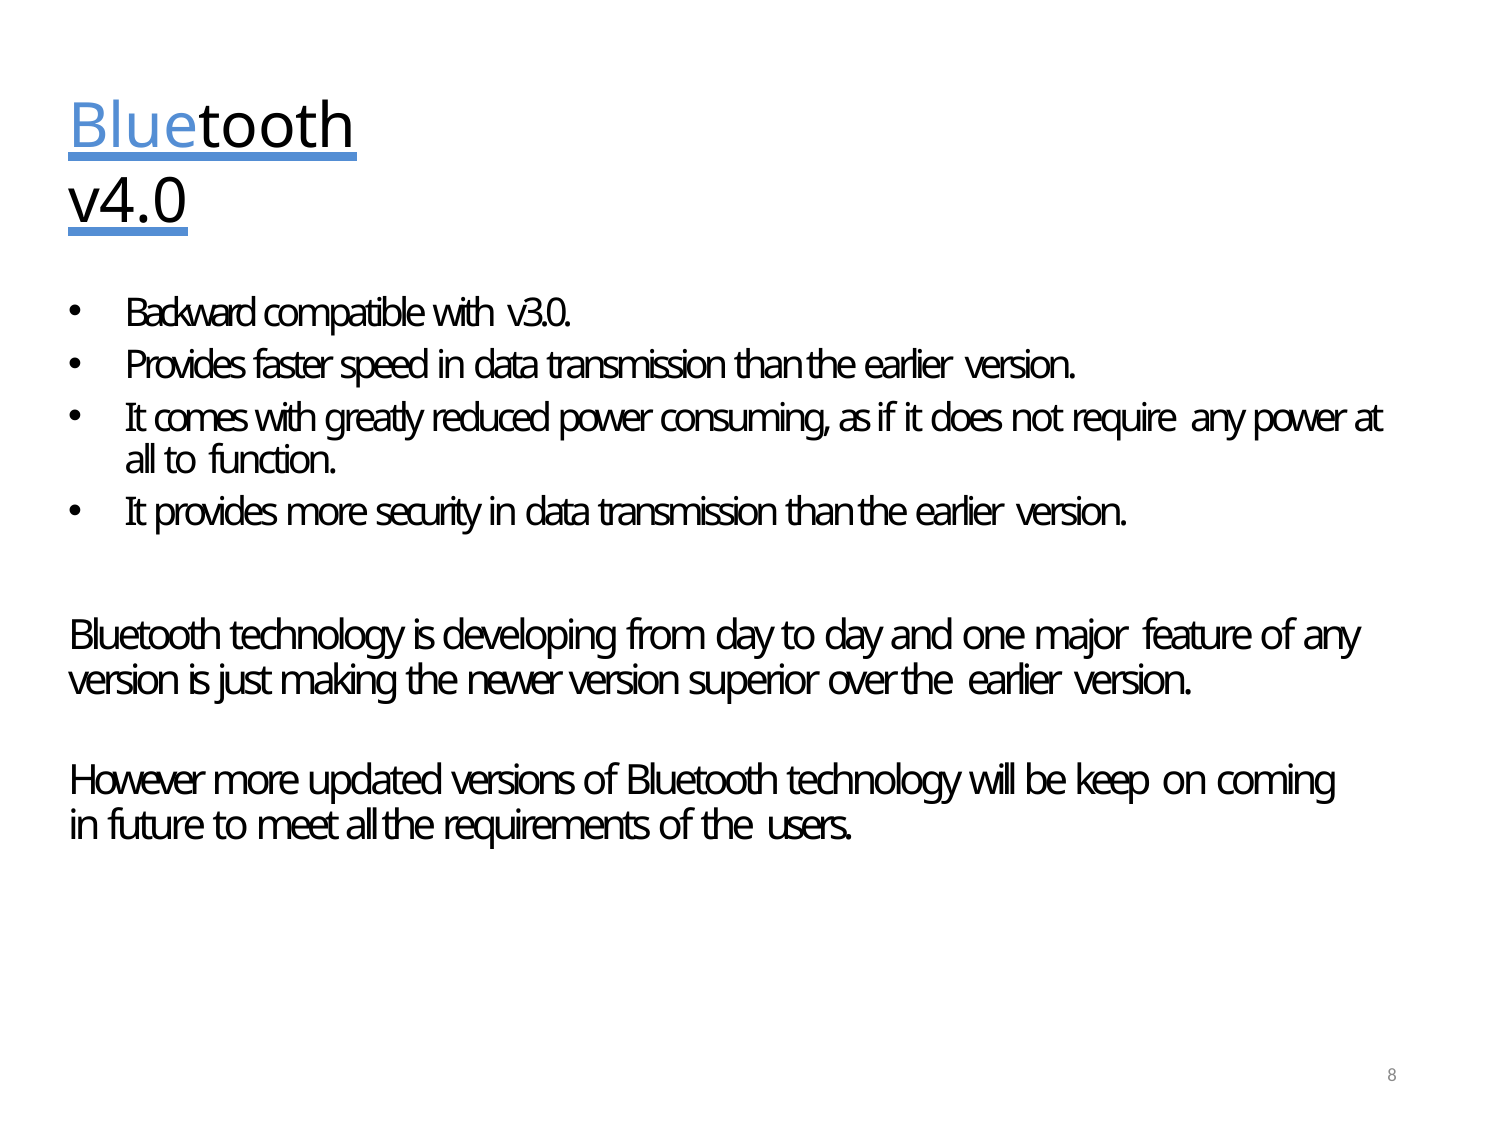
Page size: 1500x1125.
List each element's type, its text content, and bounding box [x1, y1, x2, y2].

text_box Backward compatible with v3.0. Provides faster speed in data transmission than the earlier version. It comes with greatly reduced power consuming, as if it does not require any power at all to function. It provides more security in data transmission than the earlier version. Bluetooth technology is developing from day to day and one major feature of any version is just making the newer version superior over the earlier version. However more updated versions of Bluetooth technology will be keep on coming in future to meet all the requirements of the users. [65, 279, 1397, 849]
slide_number 8 [1059, 849, 1397, 1125]
title Bluetooth v4.0 [66, 63, 444, 254]
